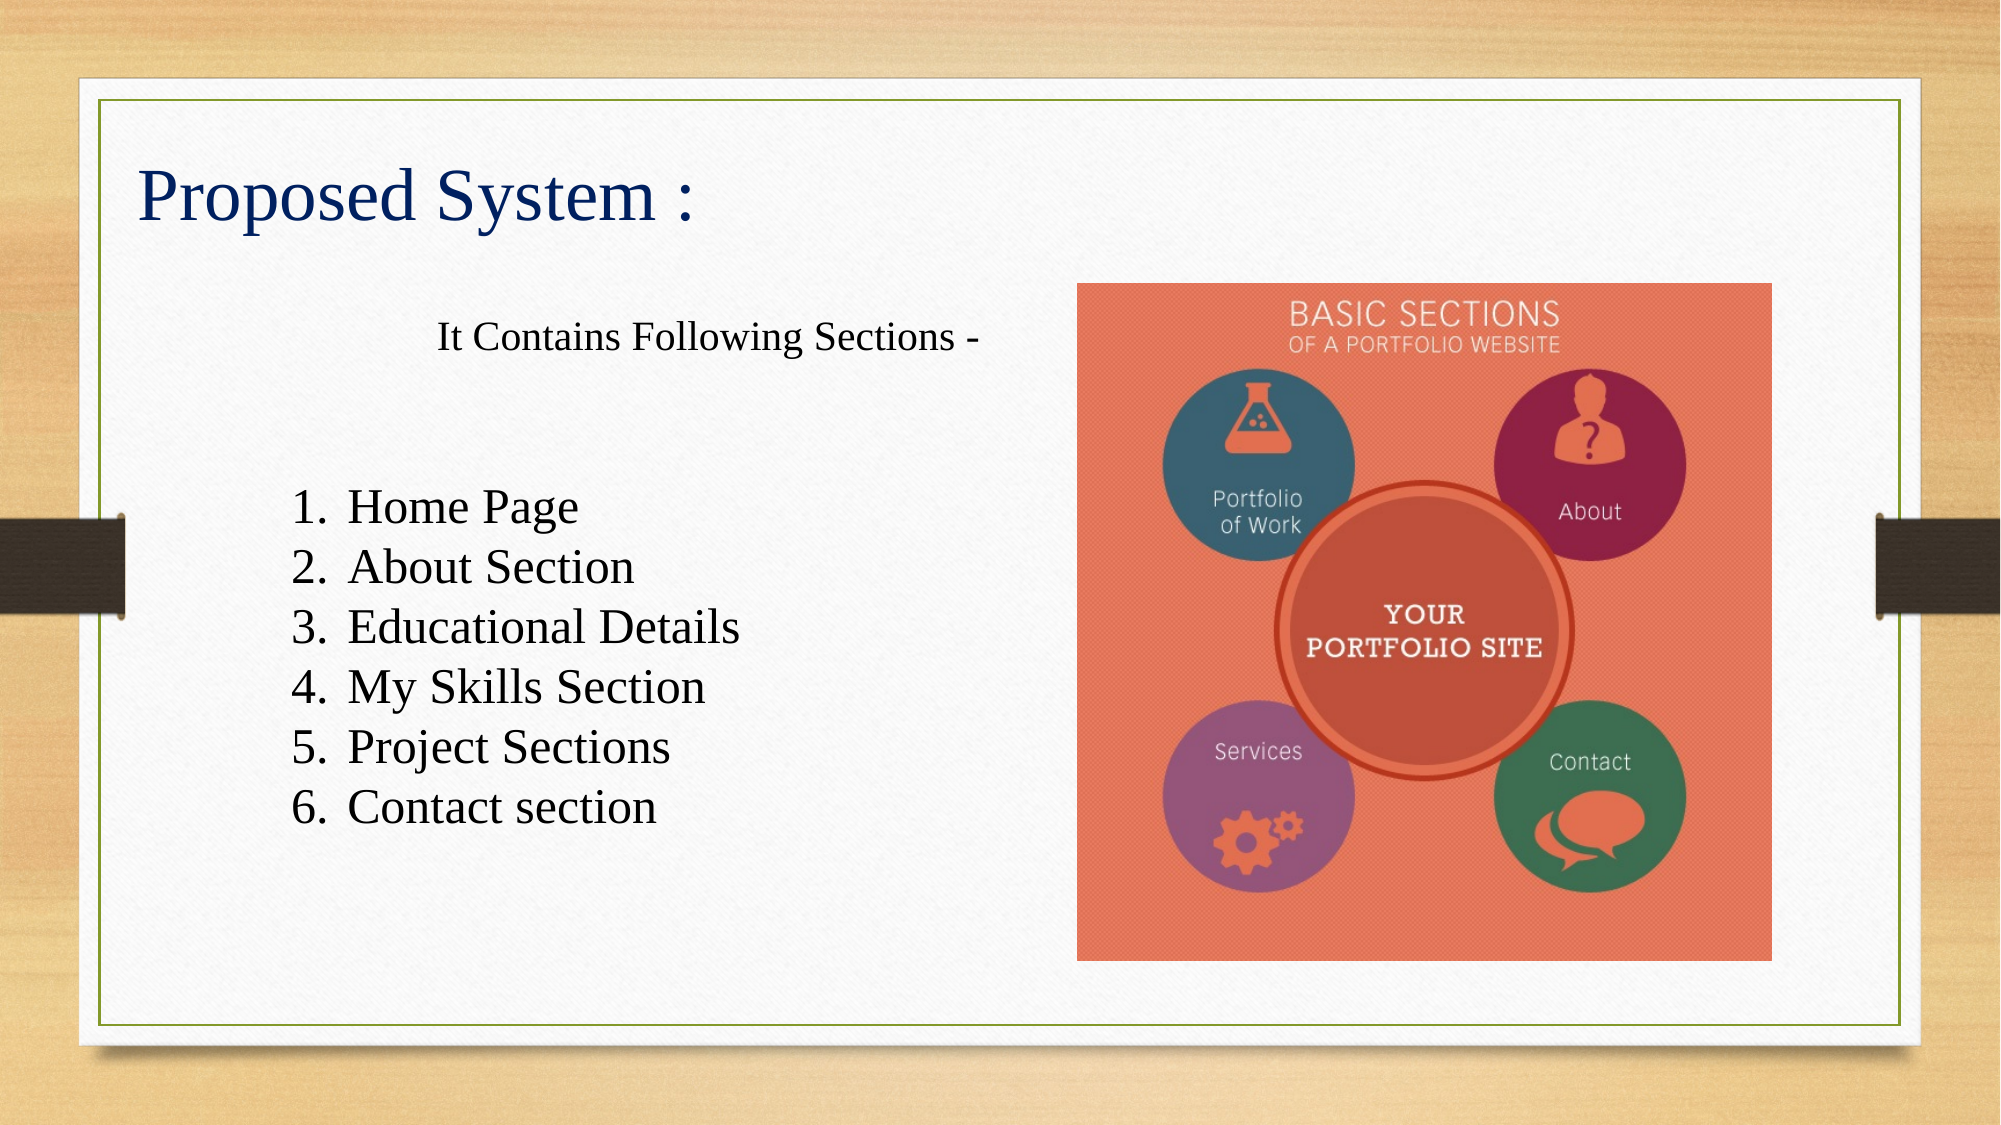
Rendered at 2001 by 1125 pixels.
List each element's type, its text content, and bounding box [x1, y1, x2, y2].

text_box Home Page About Section Educational Details My Skills Section Project Sections Contact section [276, 465, 855, 886]
text_box Proposed System : [123, 120, 799, 244]
picture [0, 0, 2001, 1125]
text_box It Contains Following Sections - [422, 301, 1000, 367]
